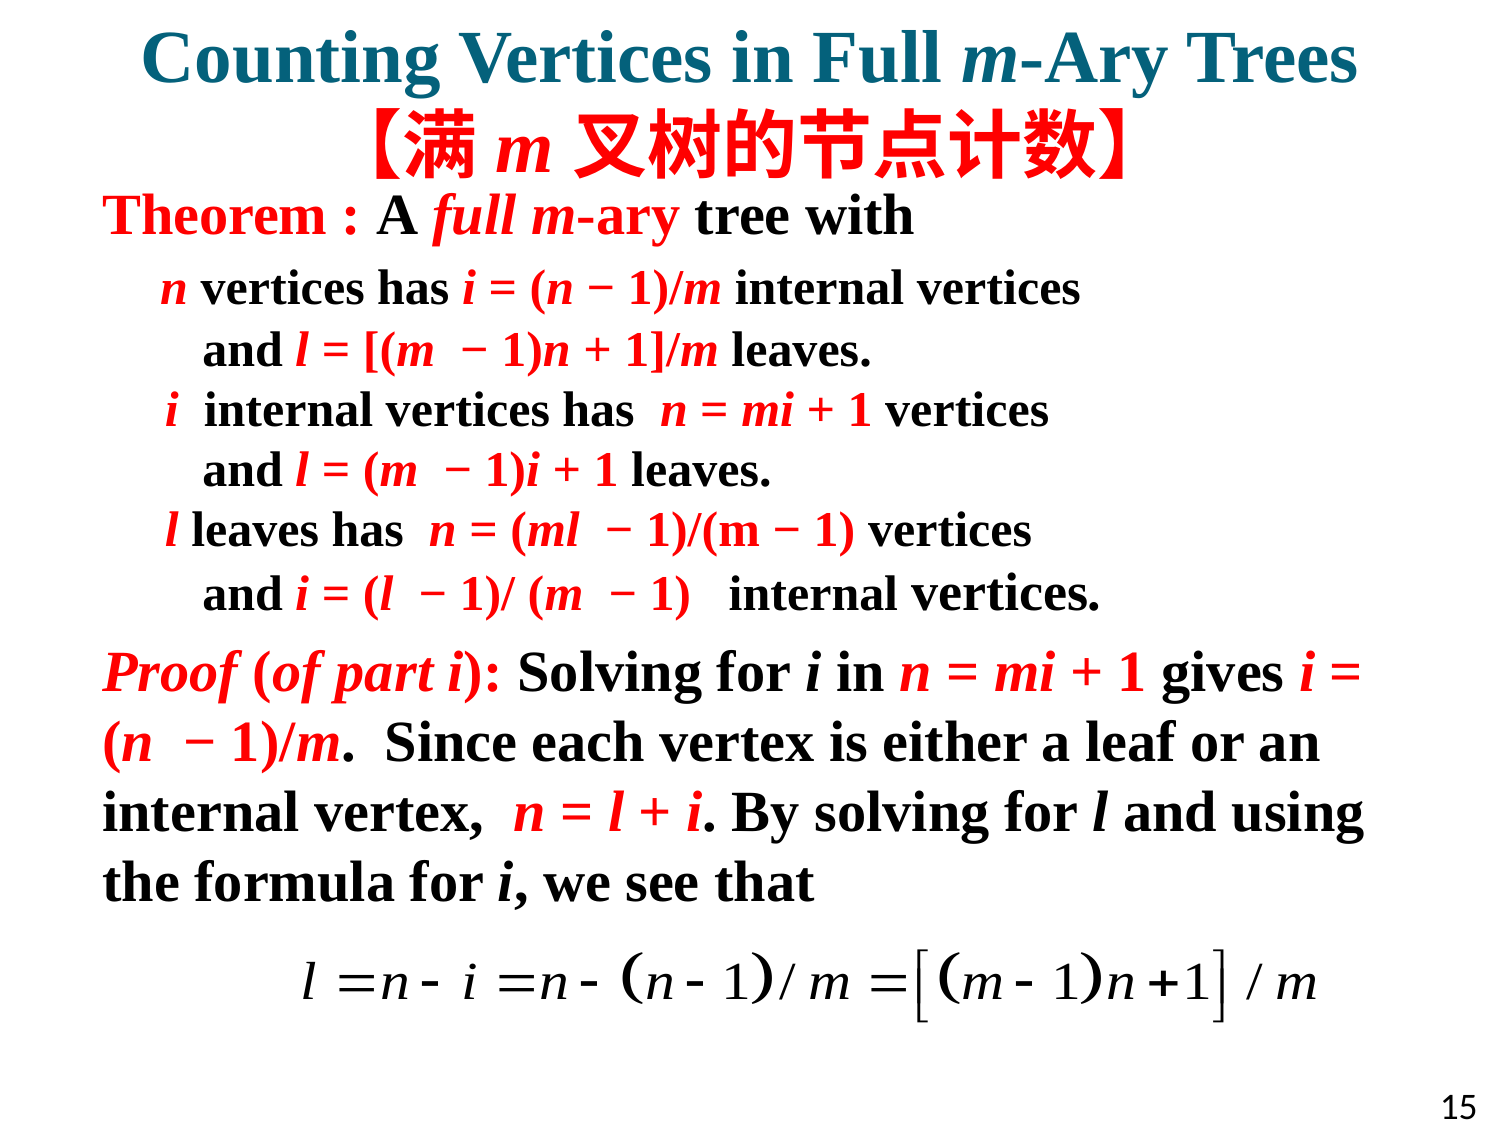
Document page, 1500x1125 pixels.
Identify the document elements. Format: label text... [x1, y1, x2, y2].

title Counting Vertices in Full m-Ary Trees 【满m叉树的节点计数】 [0, 0, 1500, 195]
list Theorem : A full m-ary tree with n vertices has i = (n − 1)/m internal vertices and l = [(m − 1)n + 1]/m leaves. i internal vertices has n = mi + 1 vertices and l = (m − 1)i + 1 leaves. l leaves has n = (ml − 1)/(m − 1) vertices and i = (l − 1)/ (m − 1) internal vertices. Proof (of part i): Solving for i in n = mi + 1 gives i = (n − 1)/m. Since each vertex is either a leaf or an internal vertex, n = l + i. By solving for l and using the formula for i, we see that [87, 168, 1438, 957]
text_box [287, 937, 1332, 1036]
